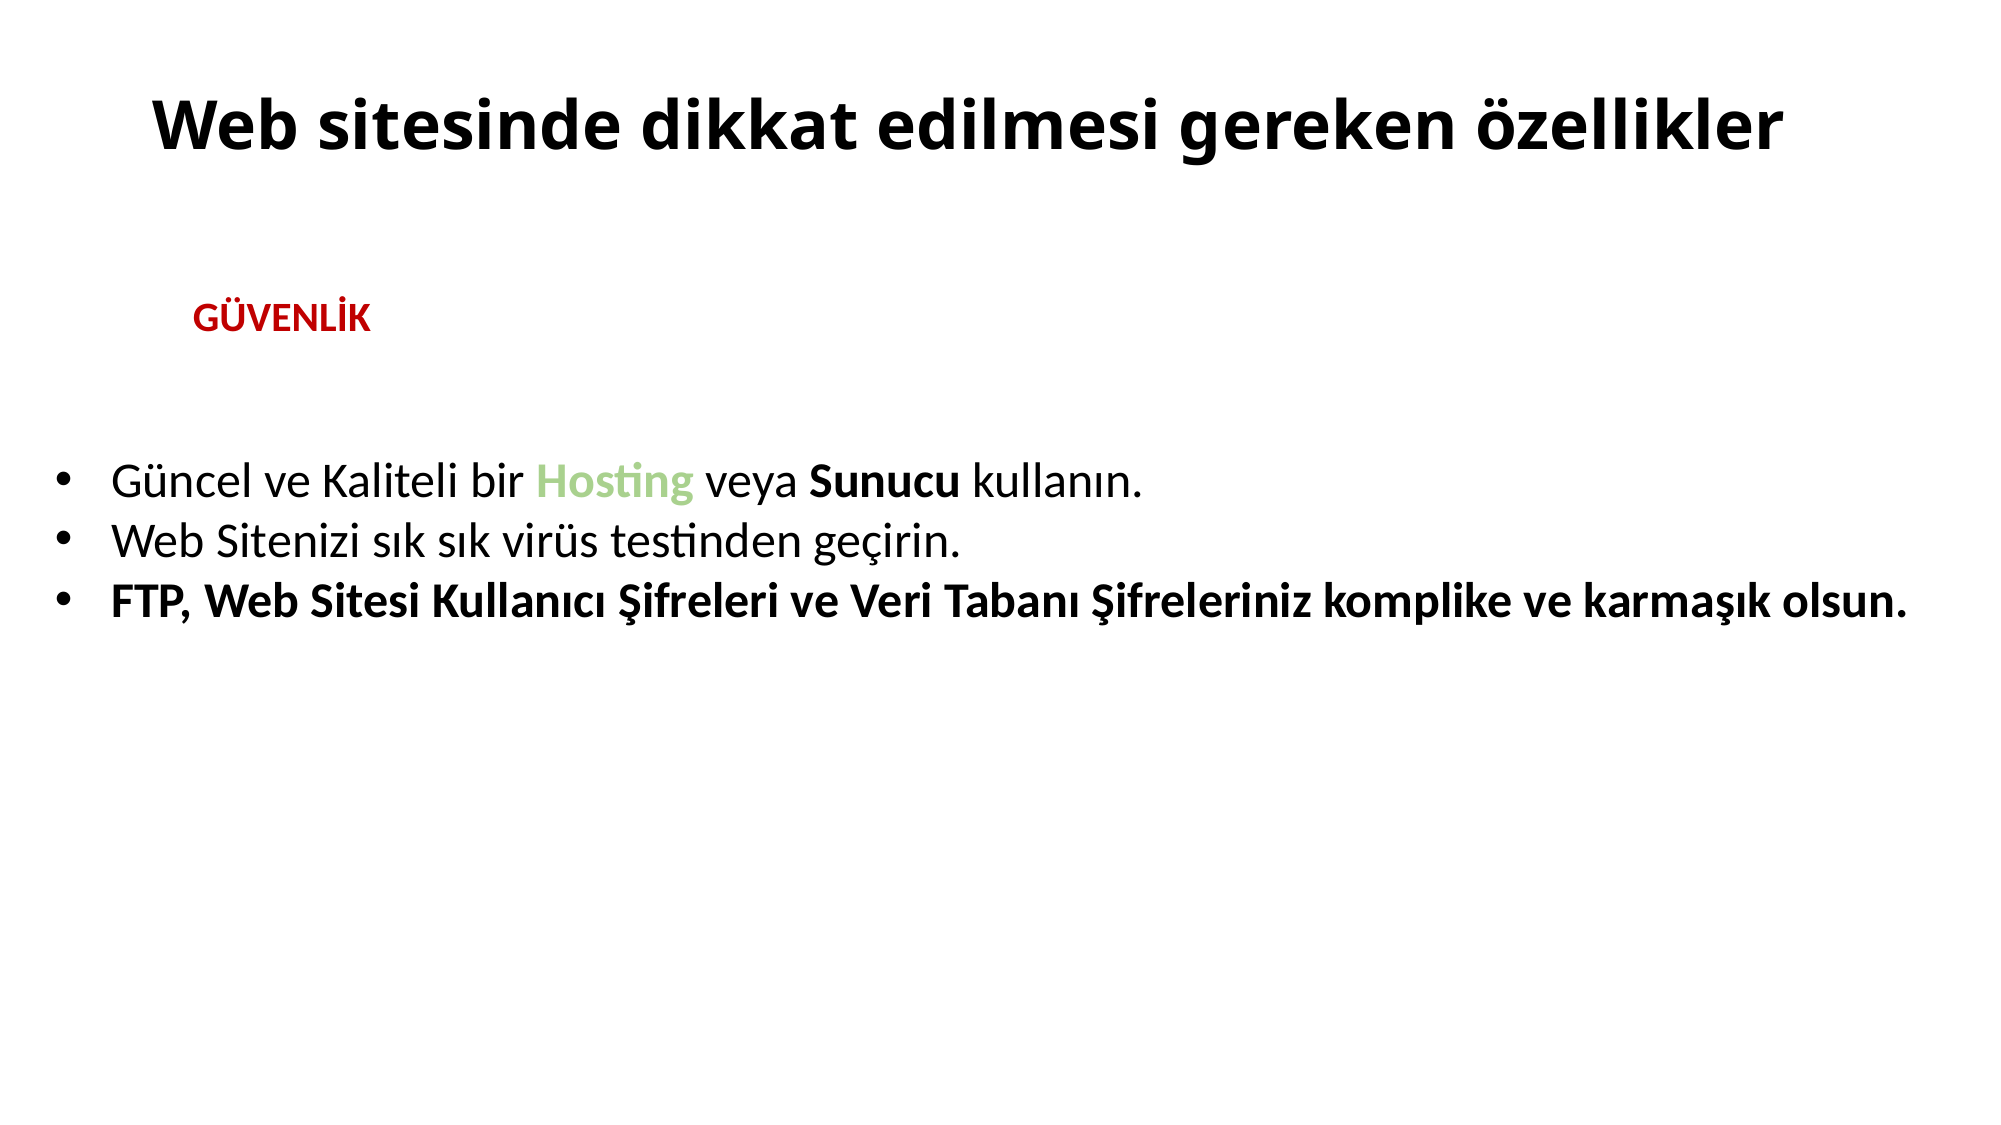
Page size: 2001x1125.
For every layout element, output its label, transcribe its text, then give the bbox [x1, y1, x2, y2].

text_box GÜVENLİK [177, 277, 960, 352]
title Web sitesinde dikkat edilmesi gereken özellikler [137, 59, 1863, 278]
text_box Güncel ve Kaliteli bir Hosting veya Sunucu kullanın. Web Sitenizi sık sık virüs testinden geçirin. FTP, Web Sitesi Kullanıcı Şifreleri ve Veri Tabanı Şifreleriniz komplike ve karmaşık olsun. [40, 440, 1925, 696]
